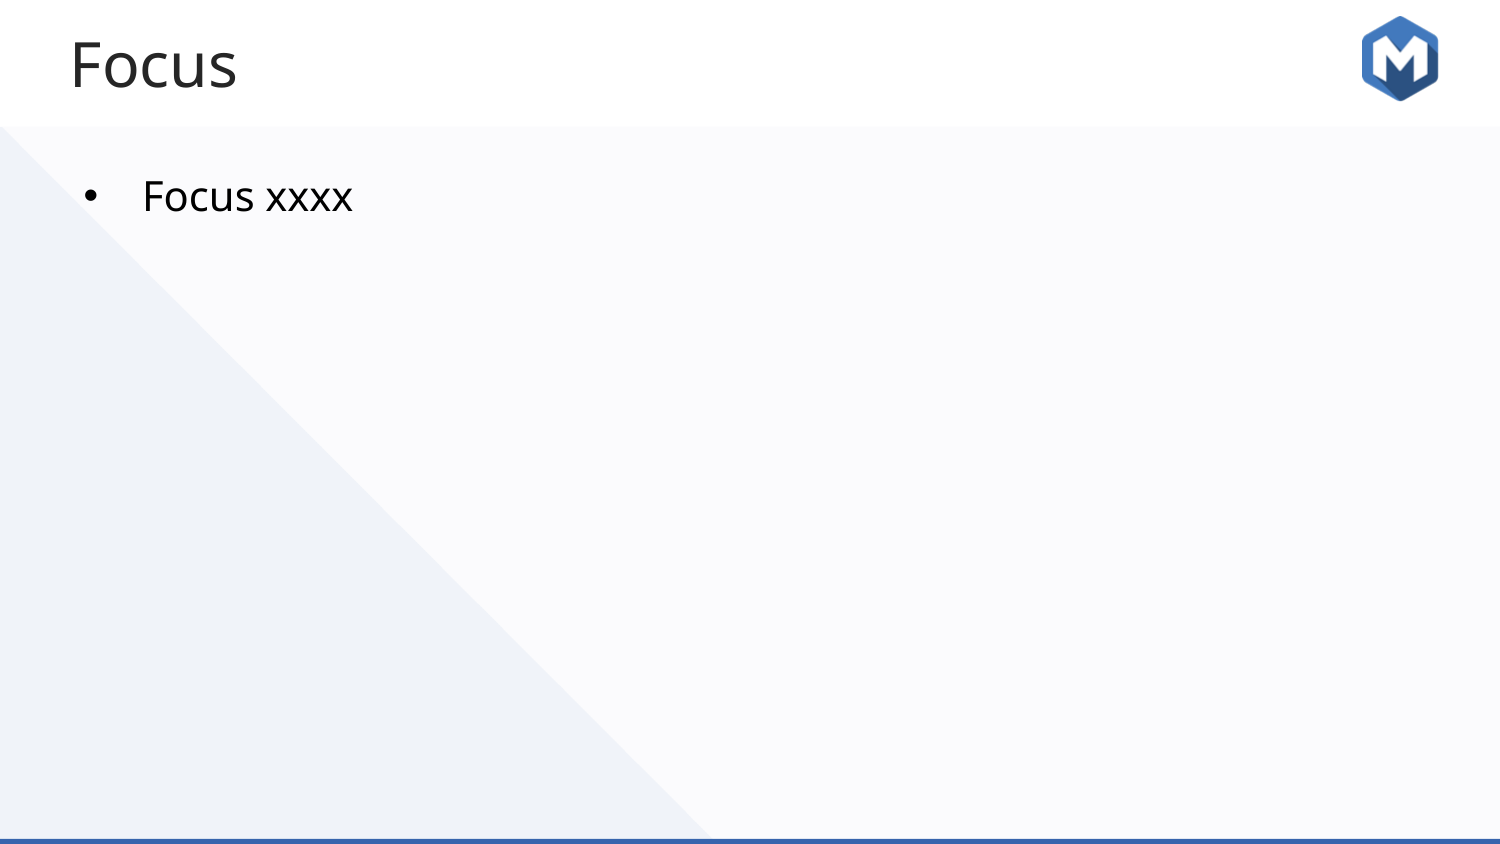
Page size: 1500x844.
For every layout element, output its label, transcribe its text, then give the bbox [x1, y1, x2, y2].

picture [1362, 16, 1440, 102]
title Focus [54, 26, 1350, 100]
list Focus xxxx [52, 154, 1425, 671]
